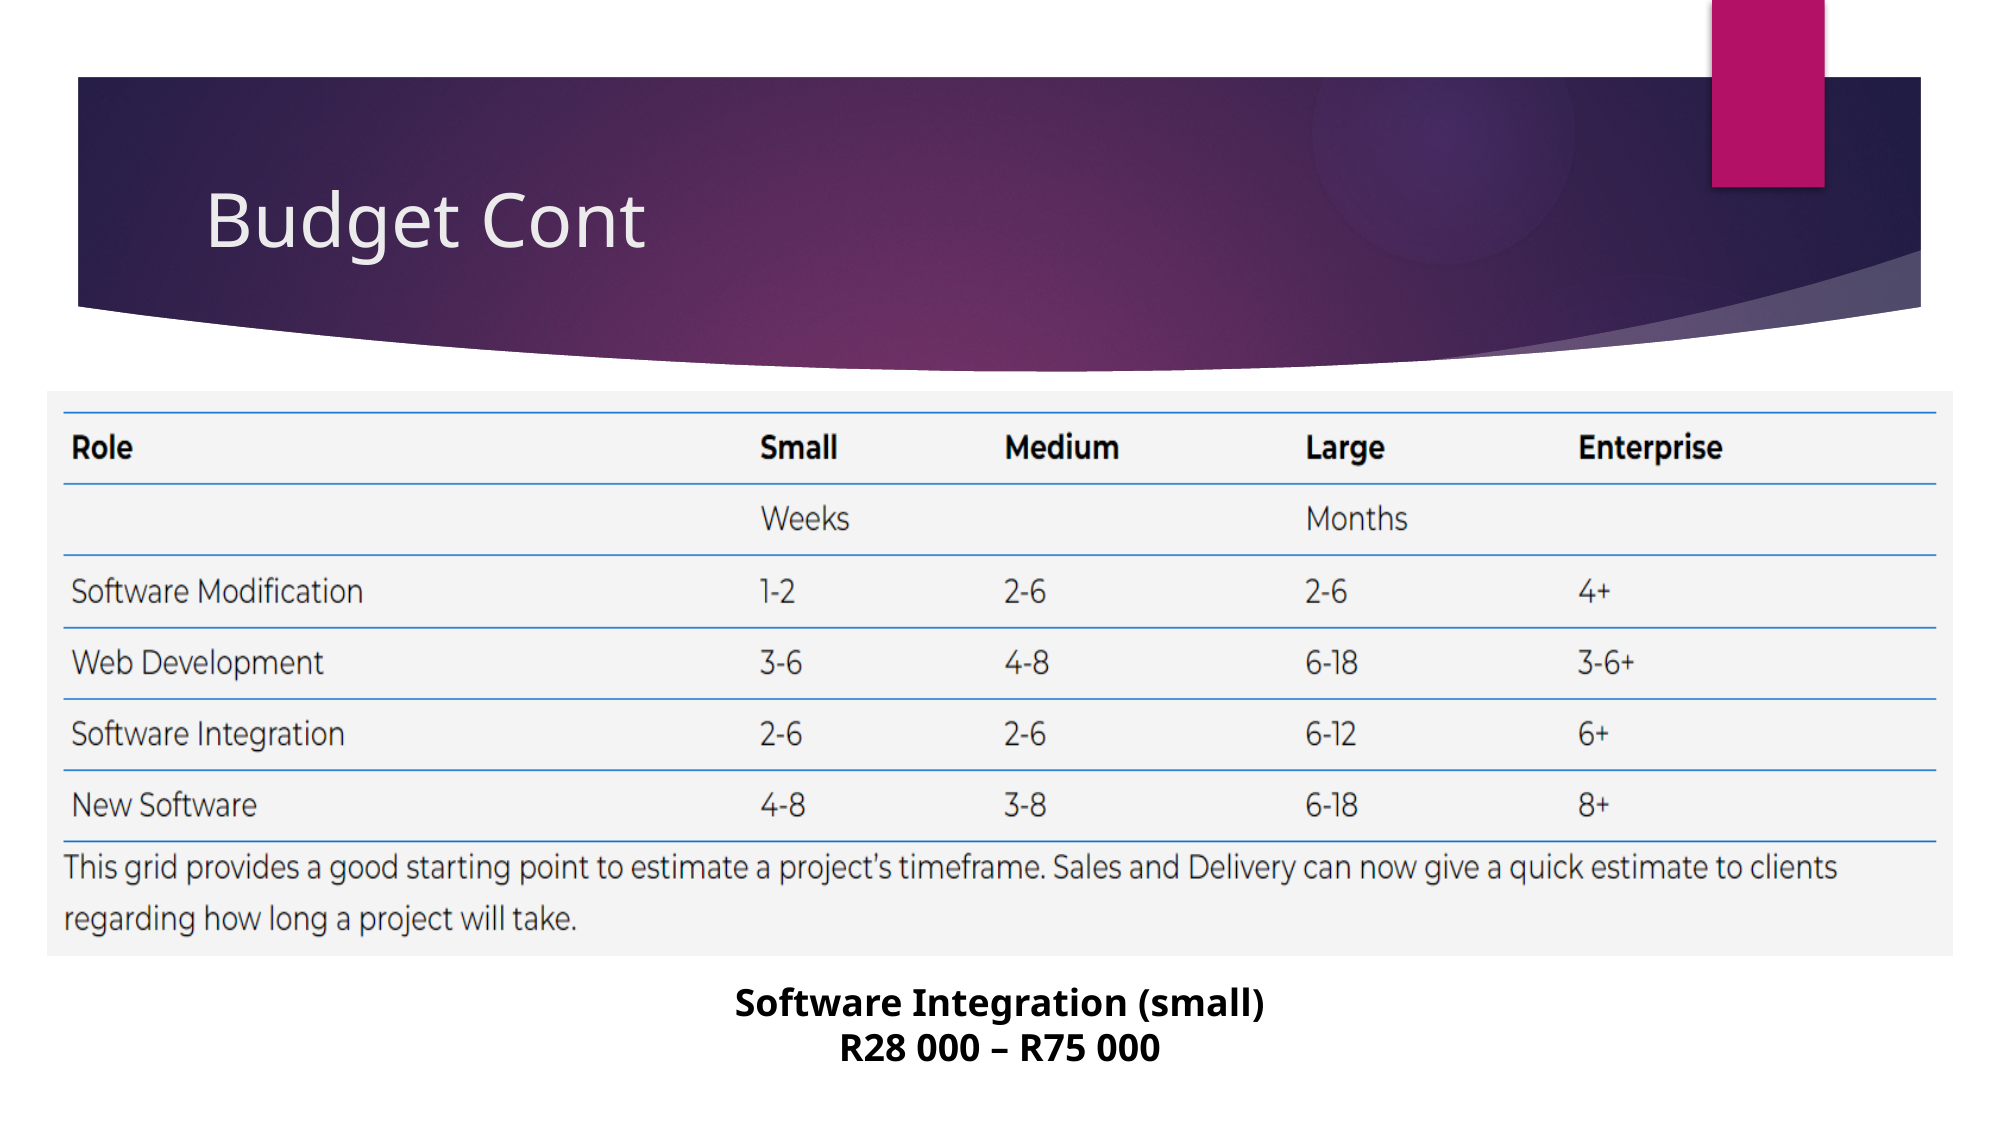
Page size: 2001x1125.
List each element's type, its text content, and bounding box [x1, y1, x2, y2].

title Budget Cont [189, 159, 1627, 276]
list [47, 390, 1953, 956]
text_box Software Integration (small) R28 000 – R75 000 [500, 971, 1500, 1077]
